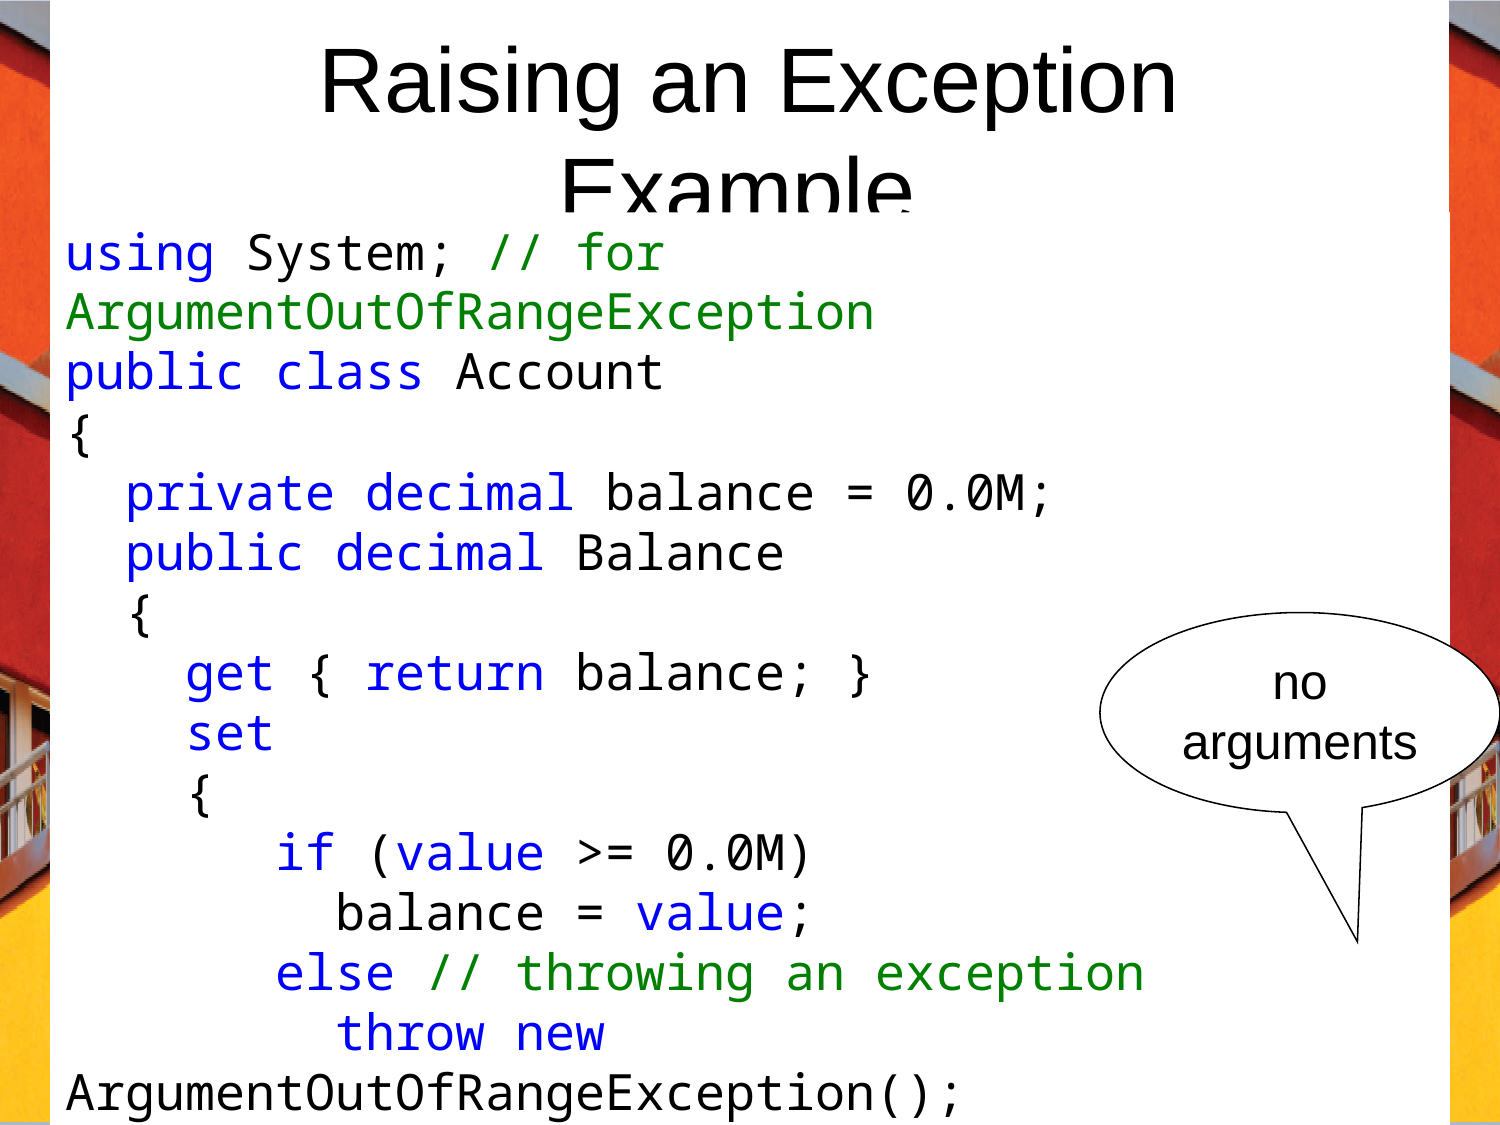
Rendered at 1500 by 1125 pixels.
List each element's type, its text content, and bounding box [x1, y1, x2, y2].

list using System; // for ArgumentOutOfRangeException public class Account { private decimal balance = 0.0M; public decimal Balance { get { return balance; } set { if (value >= 0.0M) balance = value; else // throwing an exception throw new ArgumentOutOfRangeException(); } } [49, 212, 1451, 1125]
picture [0, 0, 50, 1125]
title Raising an Exception Example [112, 37, 1388, 212]
picture [1451, 723, 1500, 1125]
text_box no arguments [1099, 612, 1500, 942]
picture [1449, 0, 1500, 702]
